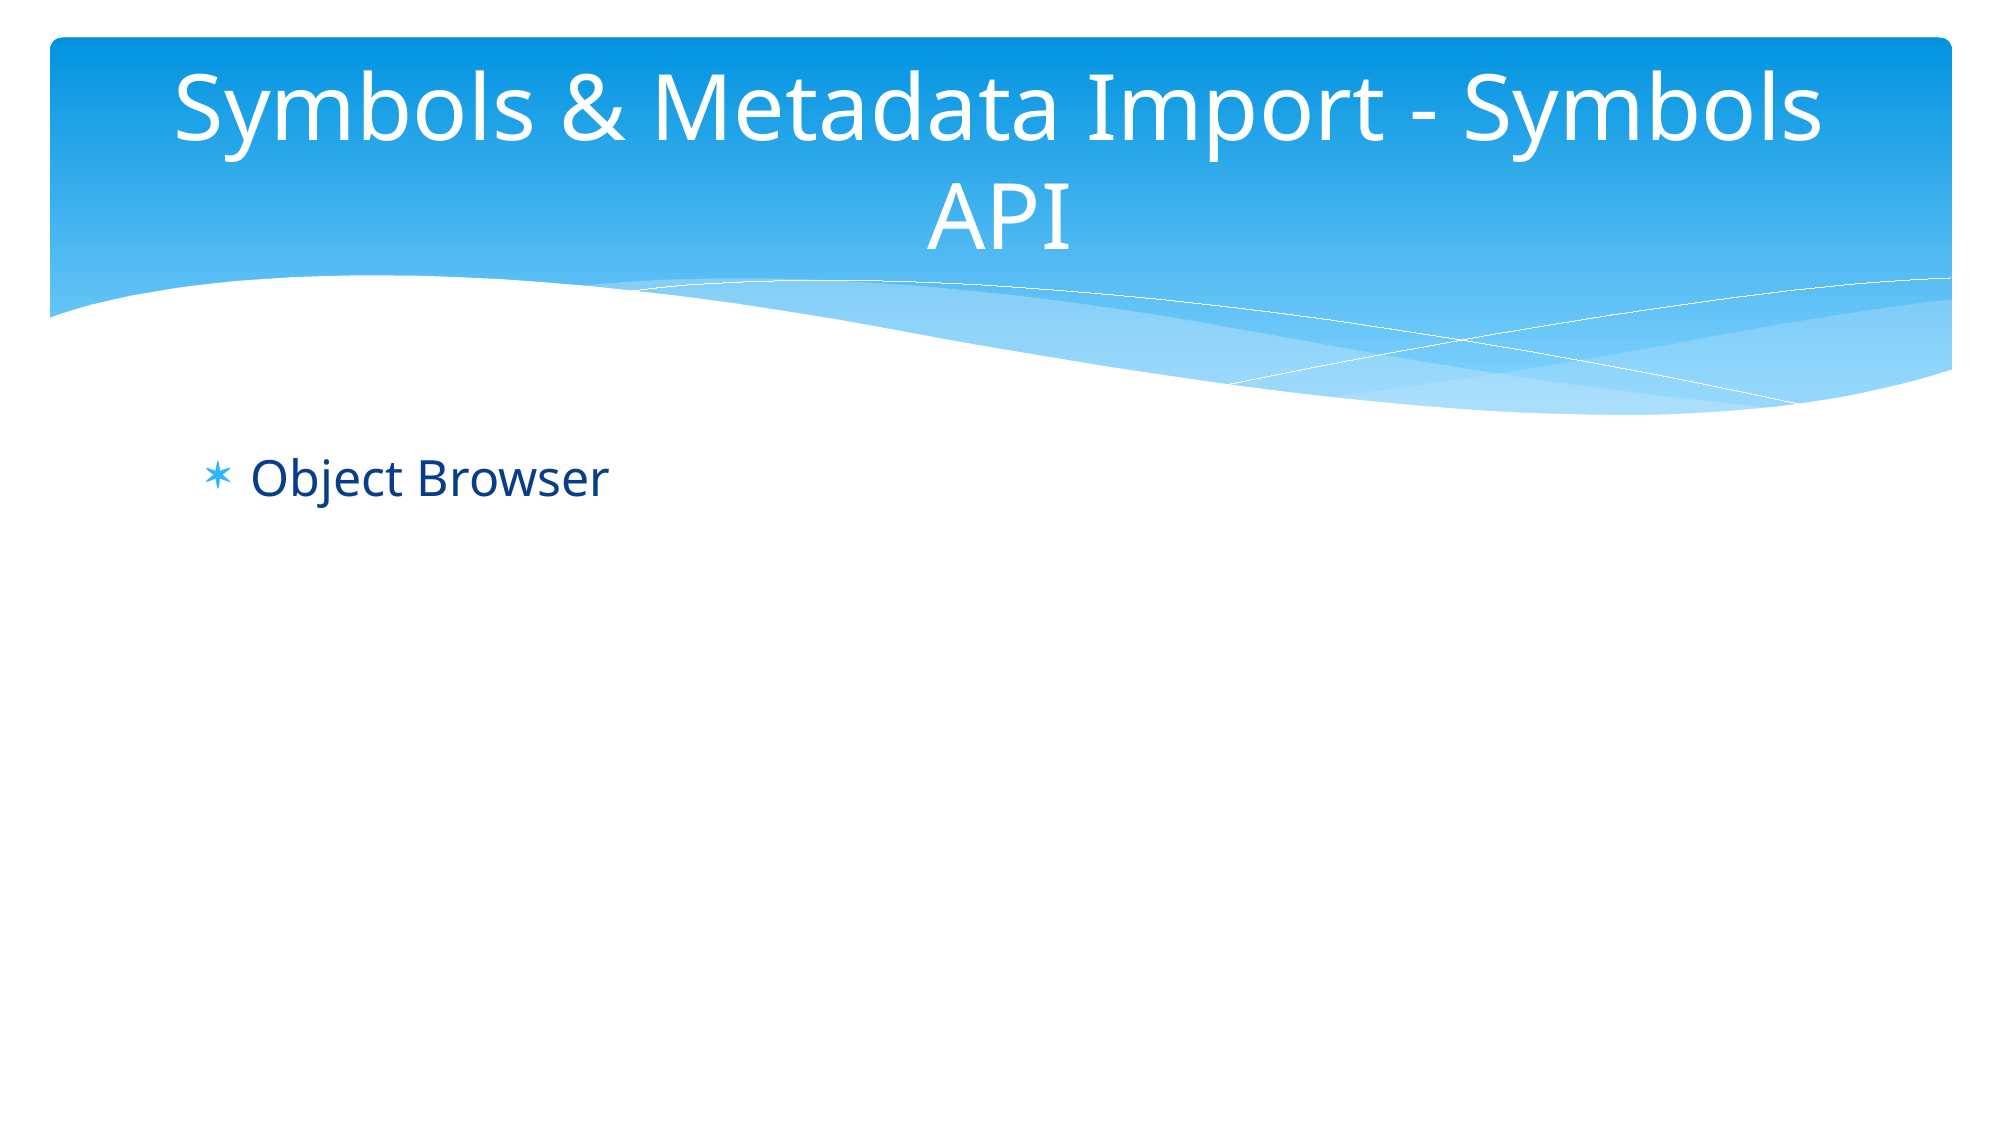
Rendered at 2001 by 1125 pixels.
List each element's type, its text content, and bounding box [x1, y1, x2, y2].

title Symbols & Metadata Import - Symbols API [99, 55, 1900, 261]
list Object Browser [190, 438, 1812, 1005]
